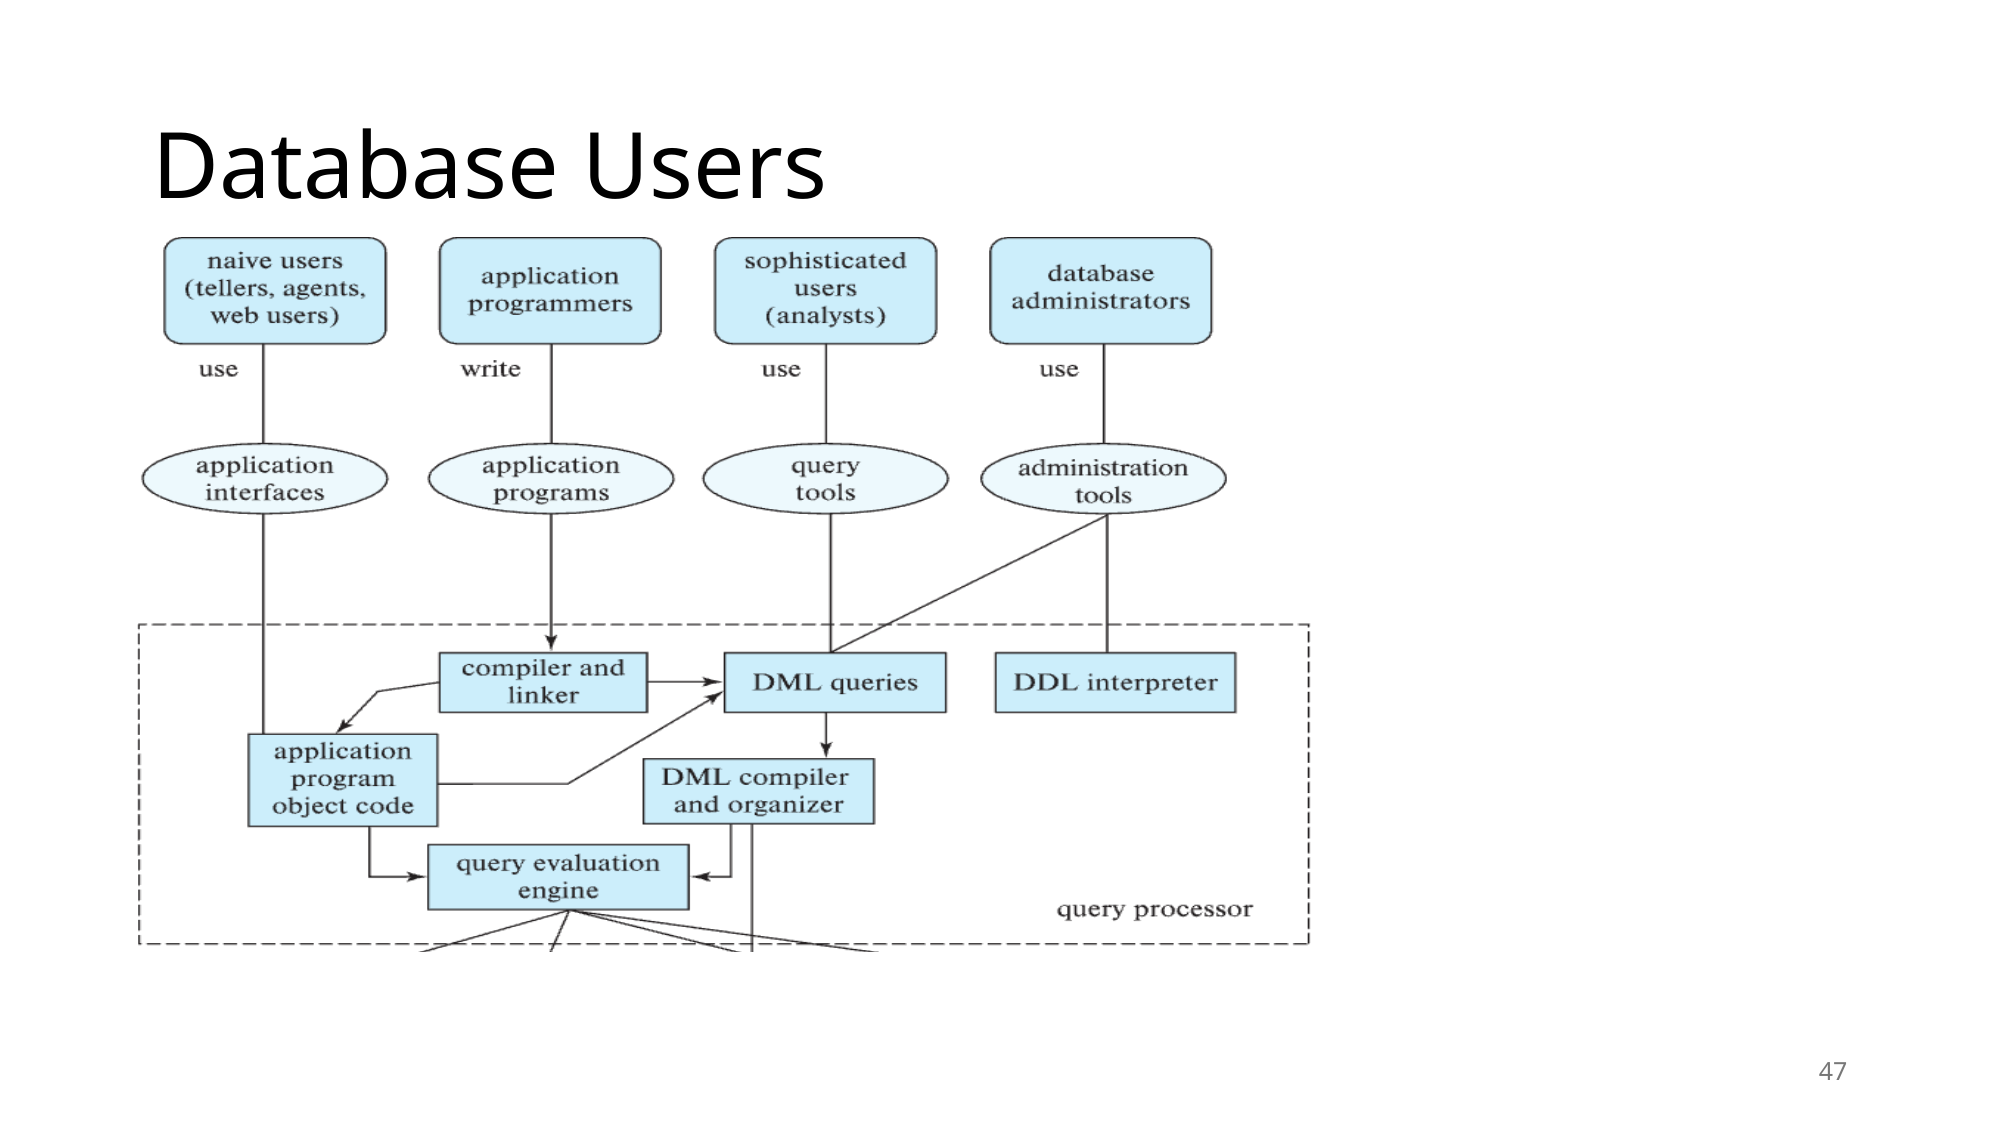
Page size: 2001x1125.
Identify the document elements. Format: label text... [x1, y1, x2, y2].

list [136, 237, 1311, 953]
slide_number 47 [1412, 1042, 1863, 1103]
title Database Users [137, 59, 1863, 278]
